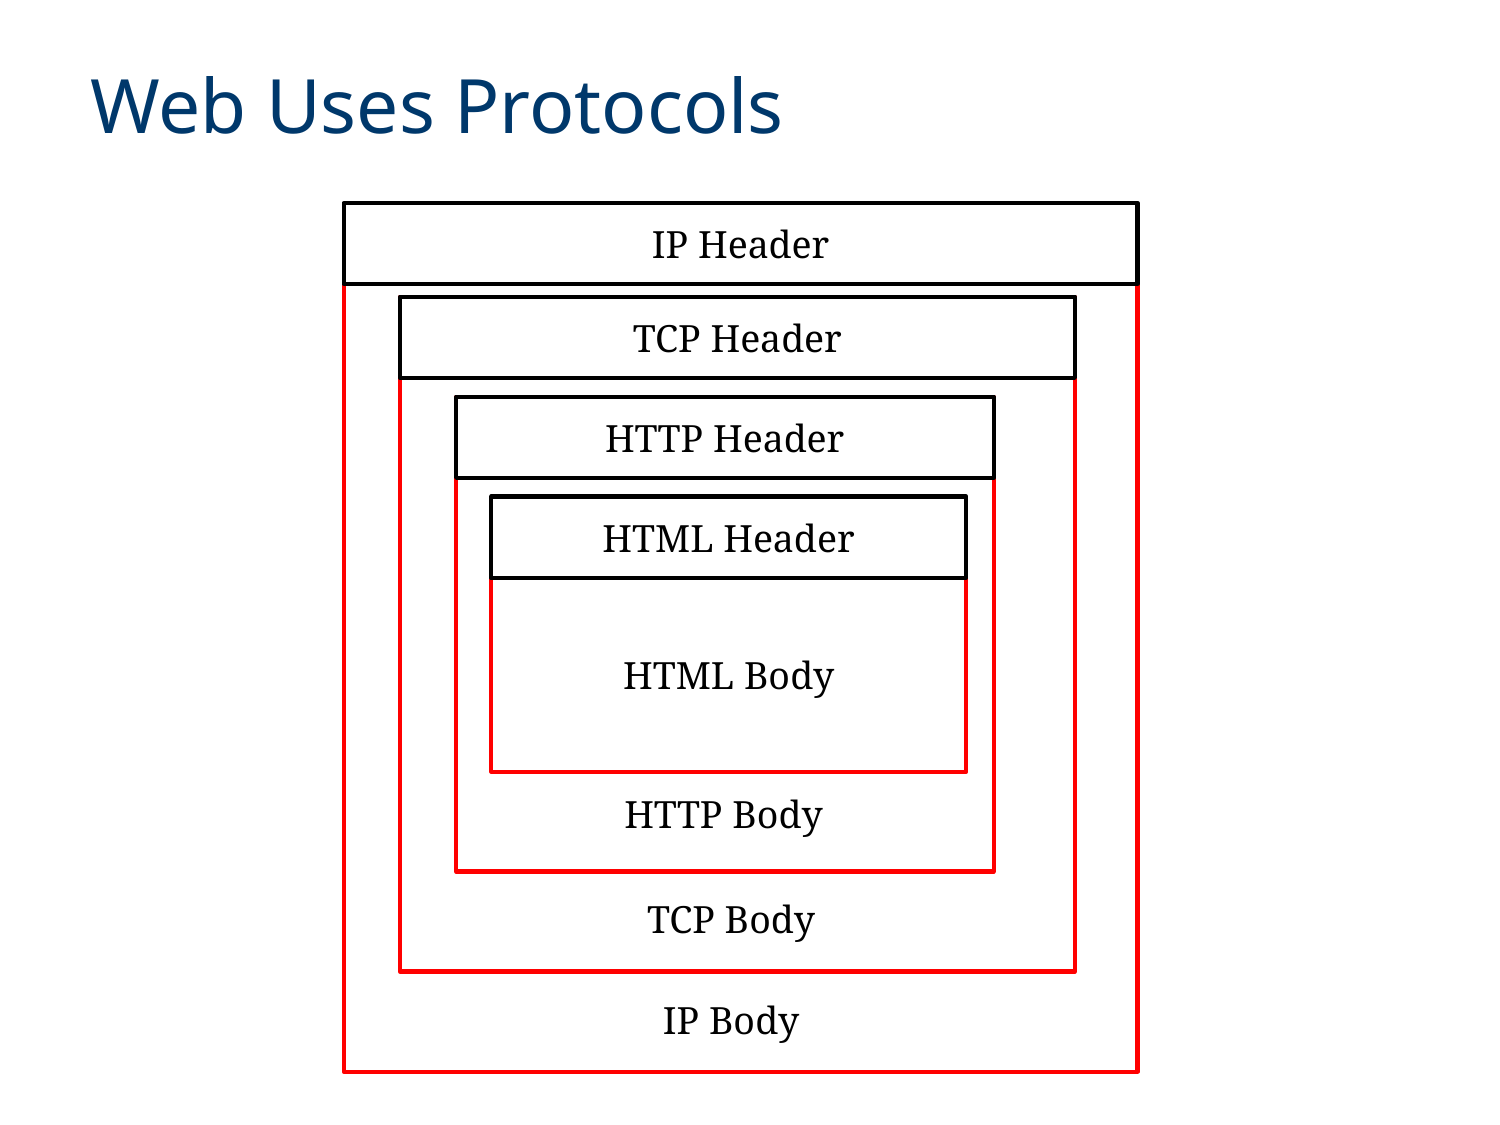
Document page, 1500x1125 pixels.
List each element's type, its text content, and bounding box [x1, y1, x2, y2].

text_box [454, 479, 996, 874]
text_box TCP Body [462, 888, 1000, 949]
text_box HTML Body [489, 580, 968, 774]
text_box [398, 379, 1077, 974]
text_box HTTP Header [454, 395, 996, 480]
text_box [342, 286, 1140, 1074]
text_box TCP Header [398, 295, 1077, 380]
text_box IP Header [342, 201, 1140, 286]
text_box HTML Header [489, 494, 968, 580]
text_box HTTP Body [454, 784, 993, 844]
text_box Web Uses Protocols [74, 45, 1425, 163]
text_box IP Body [462, 989, 1000, 1050]
